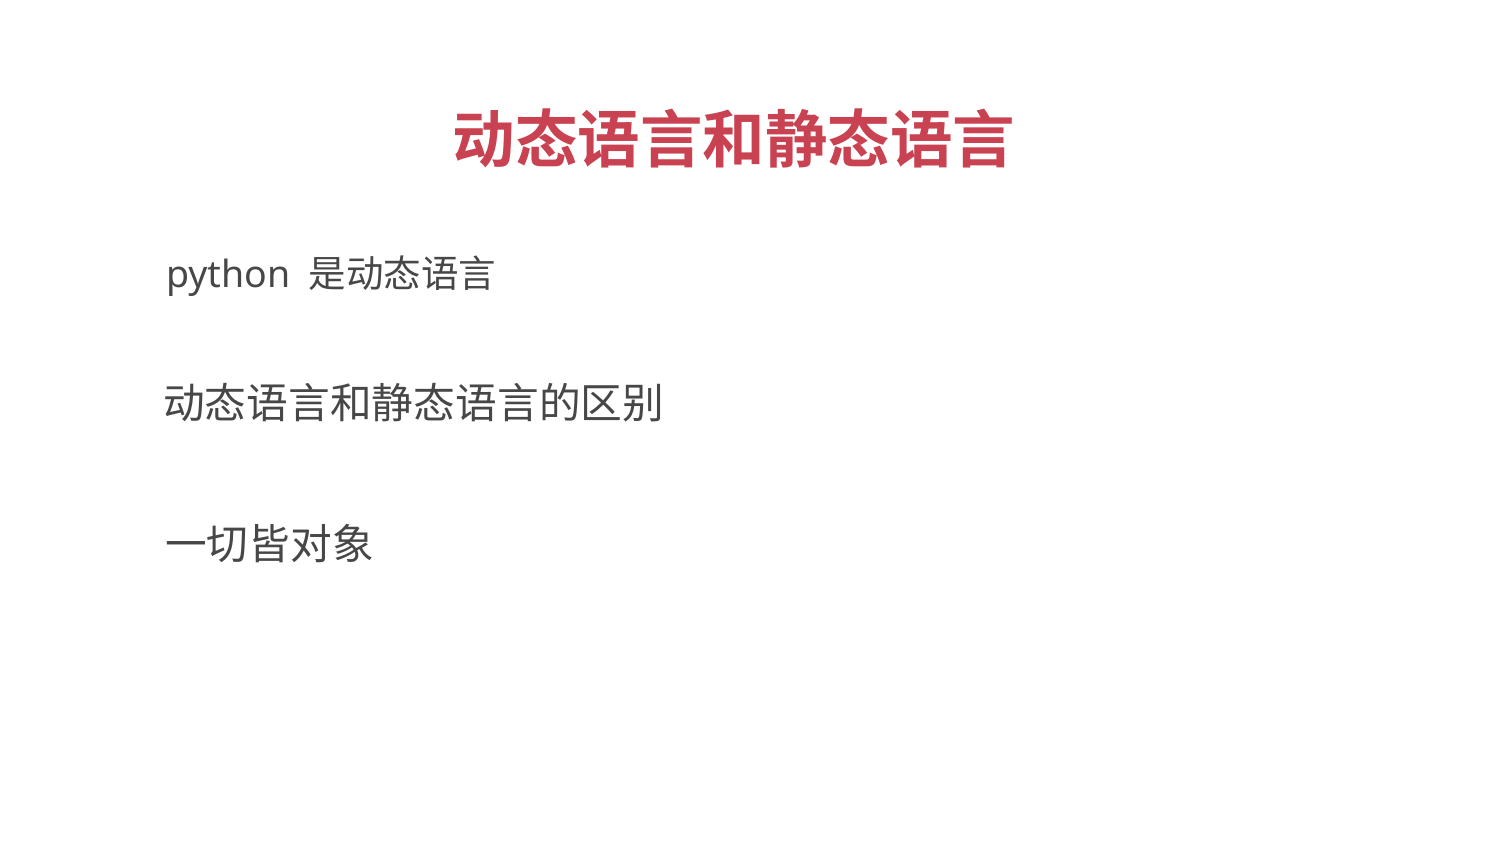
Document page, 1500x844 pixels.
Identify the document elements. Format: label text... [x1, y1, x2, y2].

text_box python 是动态语言 [75, 242, 1426, 303]
text_box 动态语言和静态语言的区别 [73, 369, 1424, 435]
text_box 动态语言和静态语言 [437, 92, 1031, 183]
text_box 一切皆对象 [74, 509, 1425, 575]
